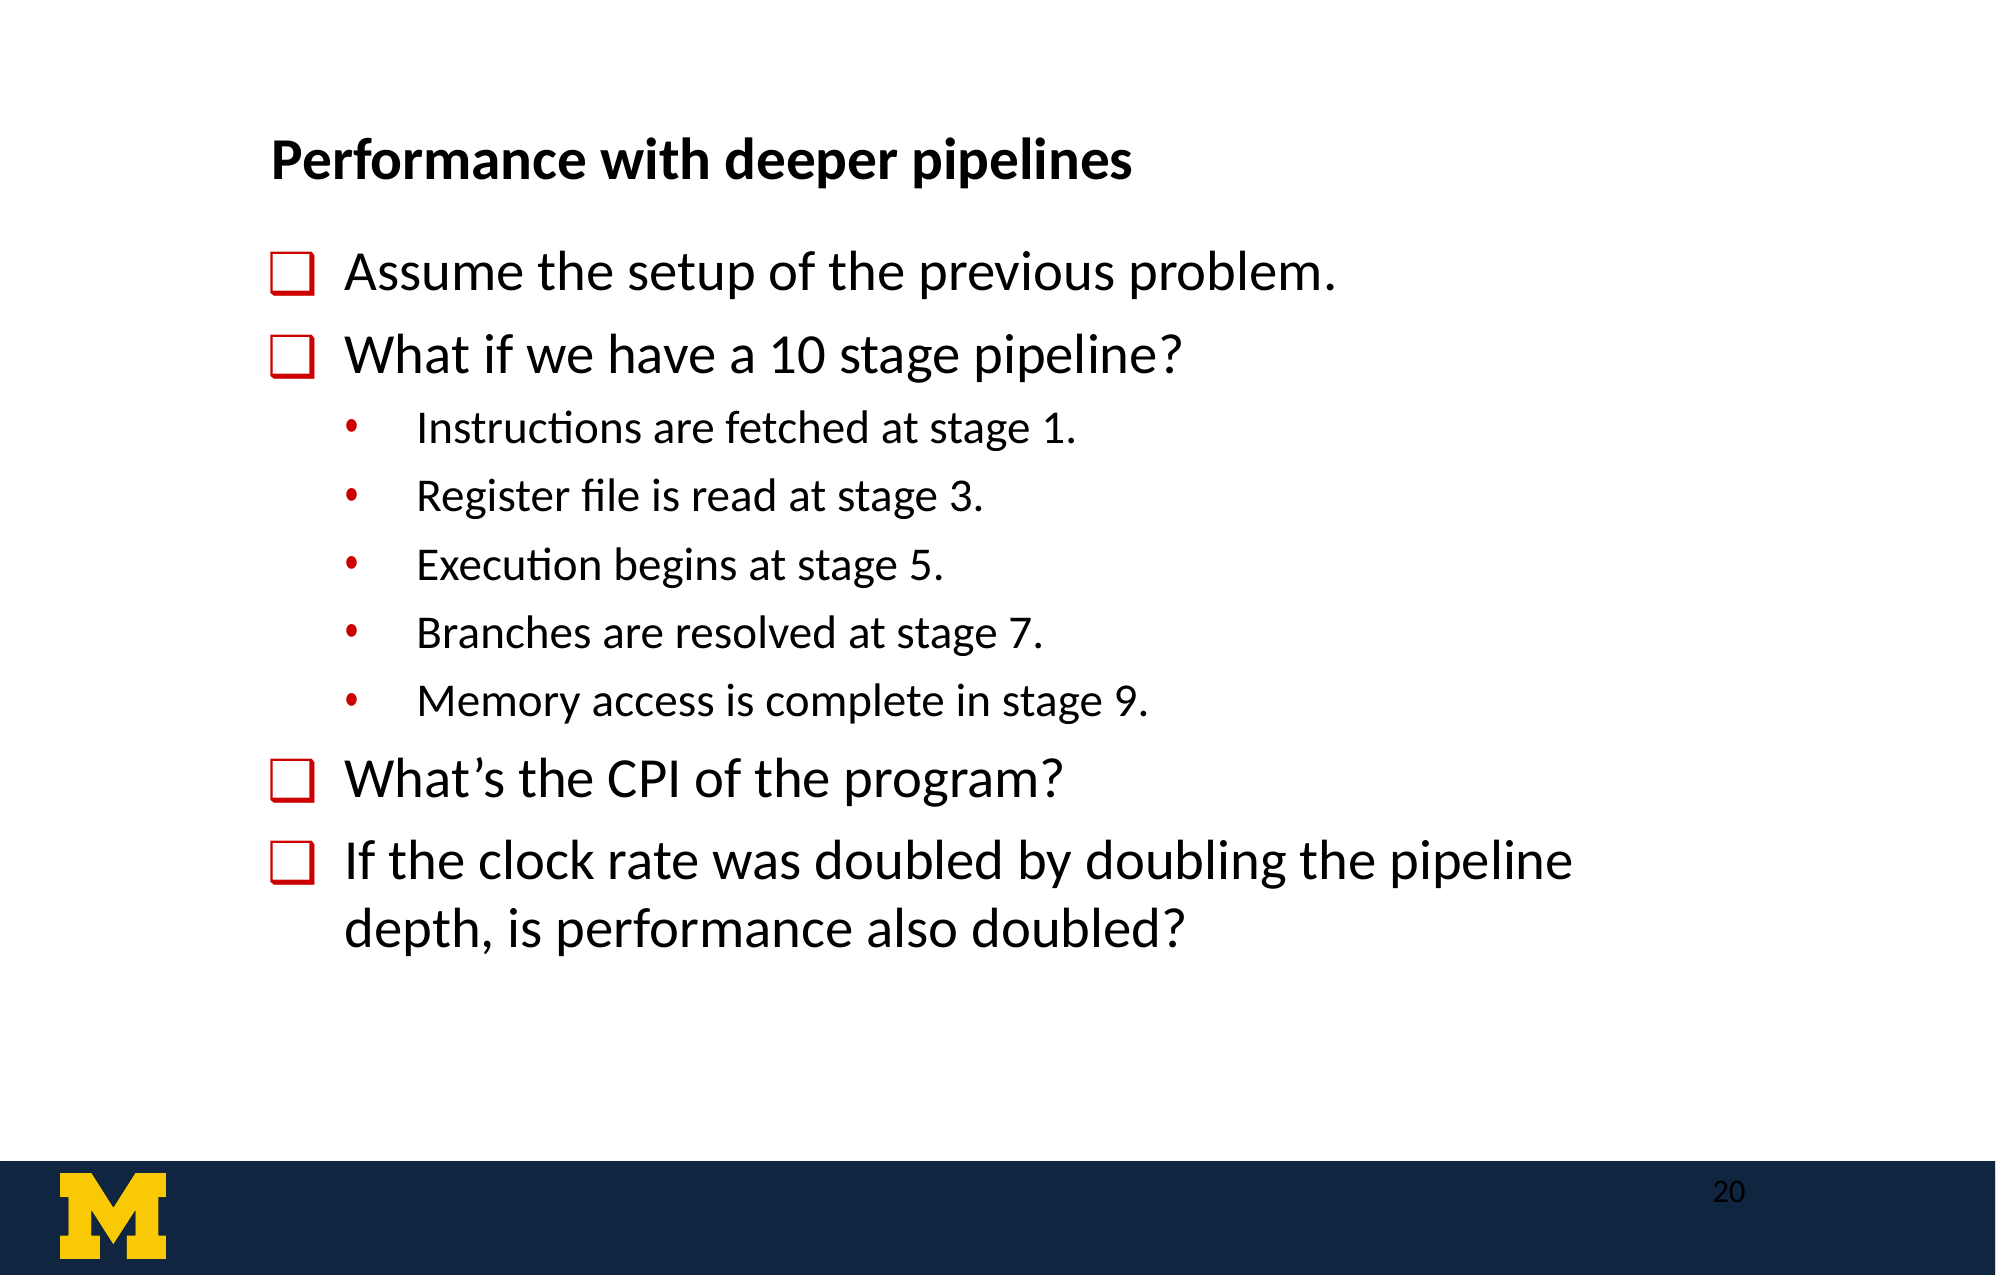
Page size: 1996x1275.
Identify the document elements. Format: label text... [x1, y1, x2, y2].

picture [60, 1173, 166, 1259]
text_box ‹#› [1365, 1161, 1763, 1250]
text_box Performance with deeper pipelines [256, 113, 1160, 200]
text_box Assume the setup of the previous problem. What if we have a 10 stage pipeline? Instructions are fetched at stage 1. Register file is read at stage 3. Execution begins at stage 5. Branches are resolved at stage 7. Memory access is complete in stage 9. What’s the CPI of the program? If the clock rate was doubled by doubling the pipeline depth, is performance also doubled? [252, 226, 1741, 1120]
